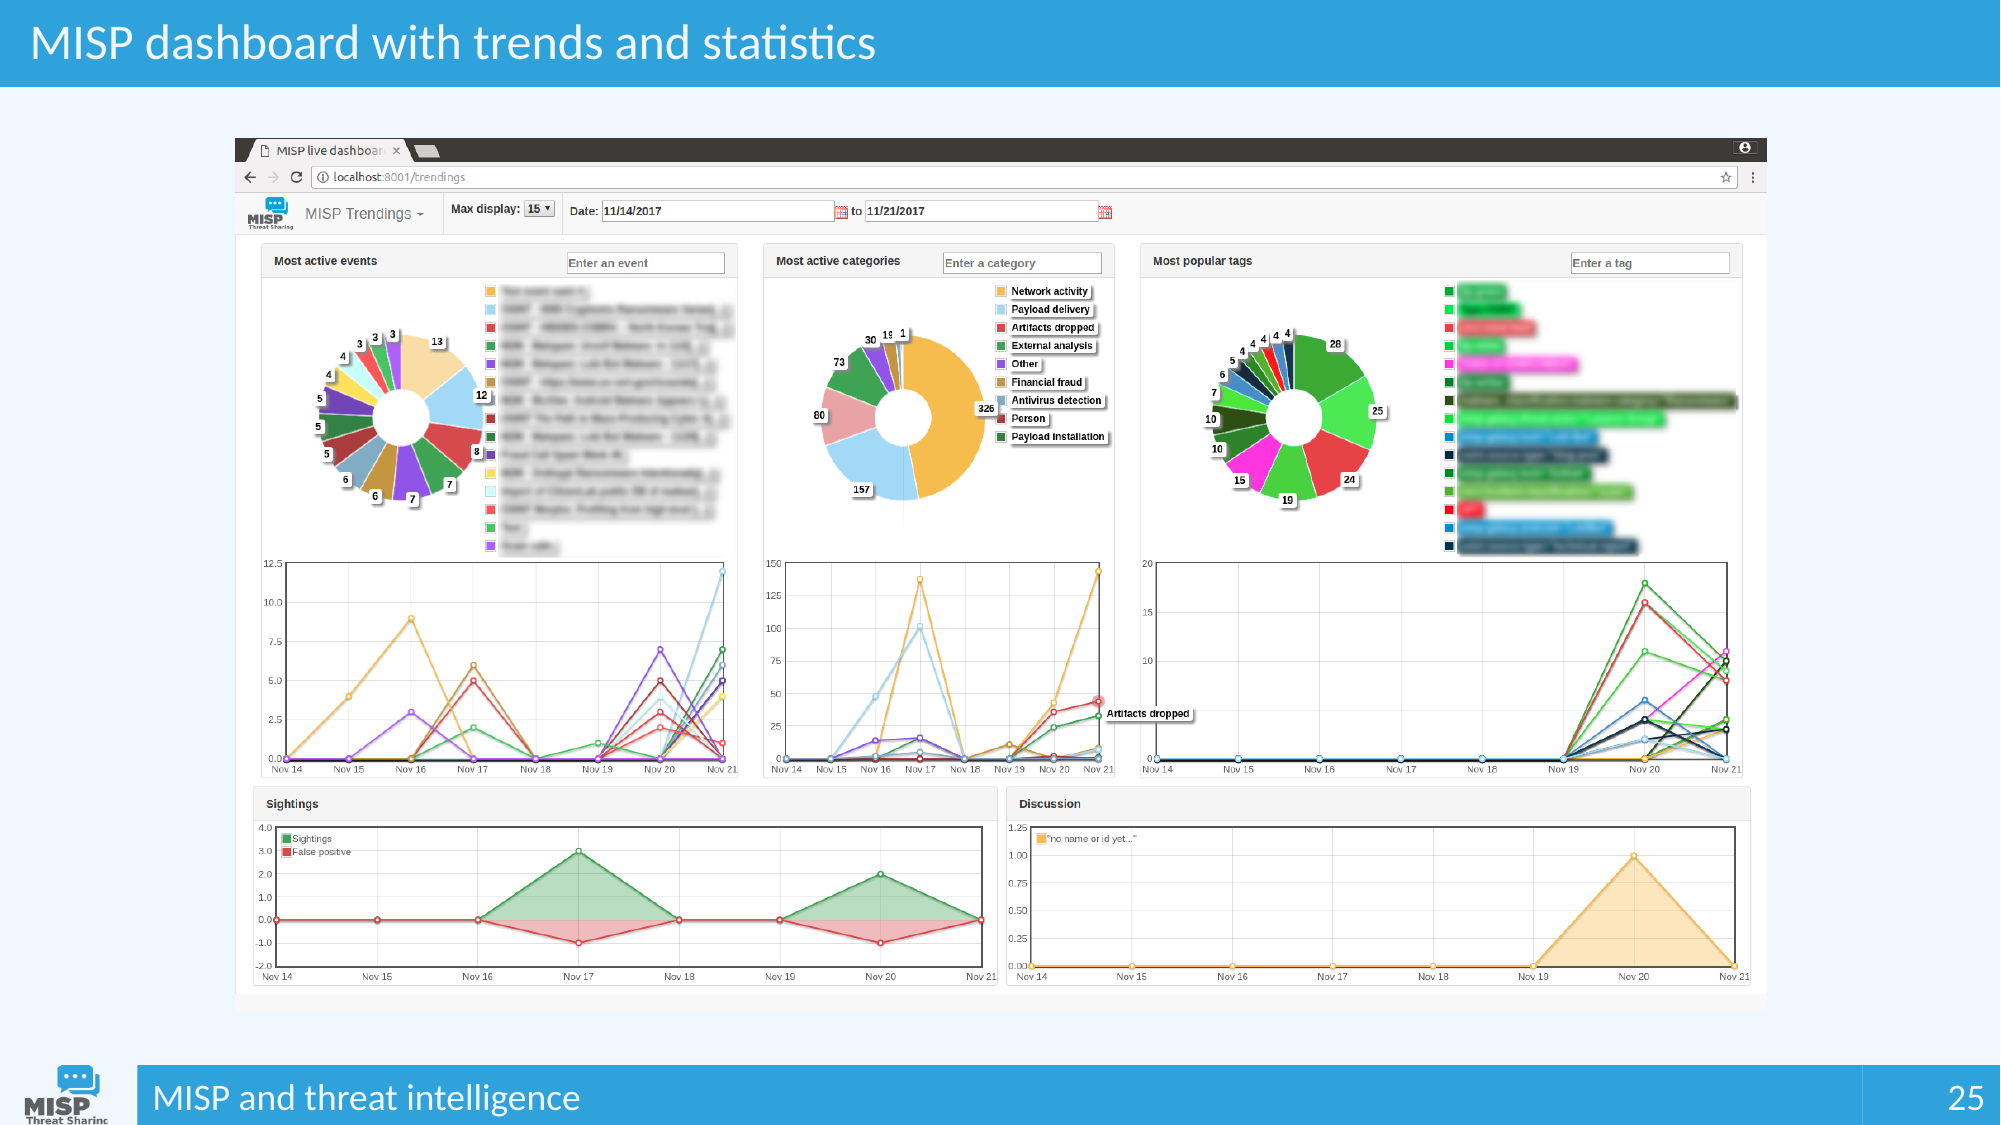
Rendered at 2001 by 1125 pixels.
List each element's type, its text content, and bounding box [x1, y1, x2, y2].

footer MISP and threat intelligence [137, 1065, 1862, 1125]
slide_number 25 [1862, 1065, 2000, 1125]
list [235, 138, 1767, 1011]
title MISP dashboard with trends and statistics [0, 0, 2000, 87]
